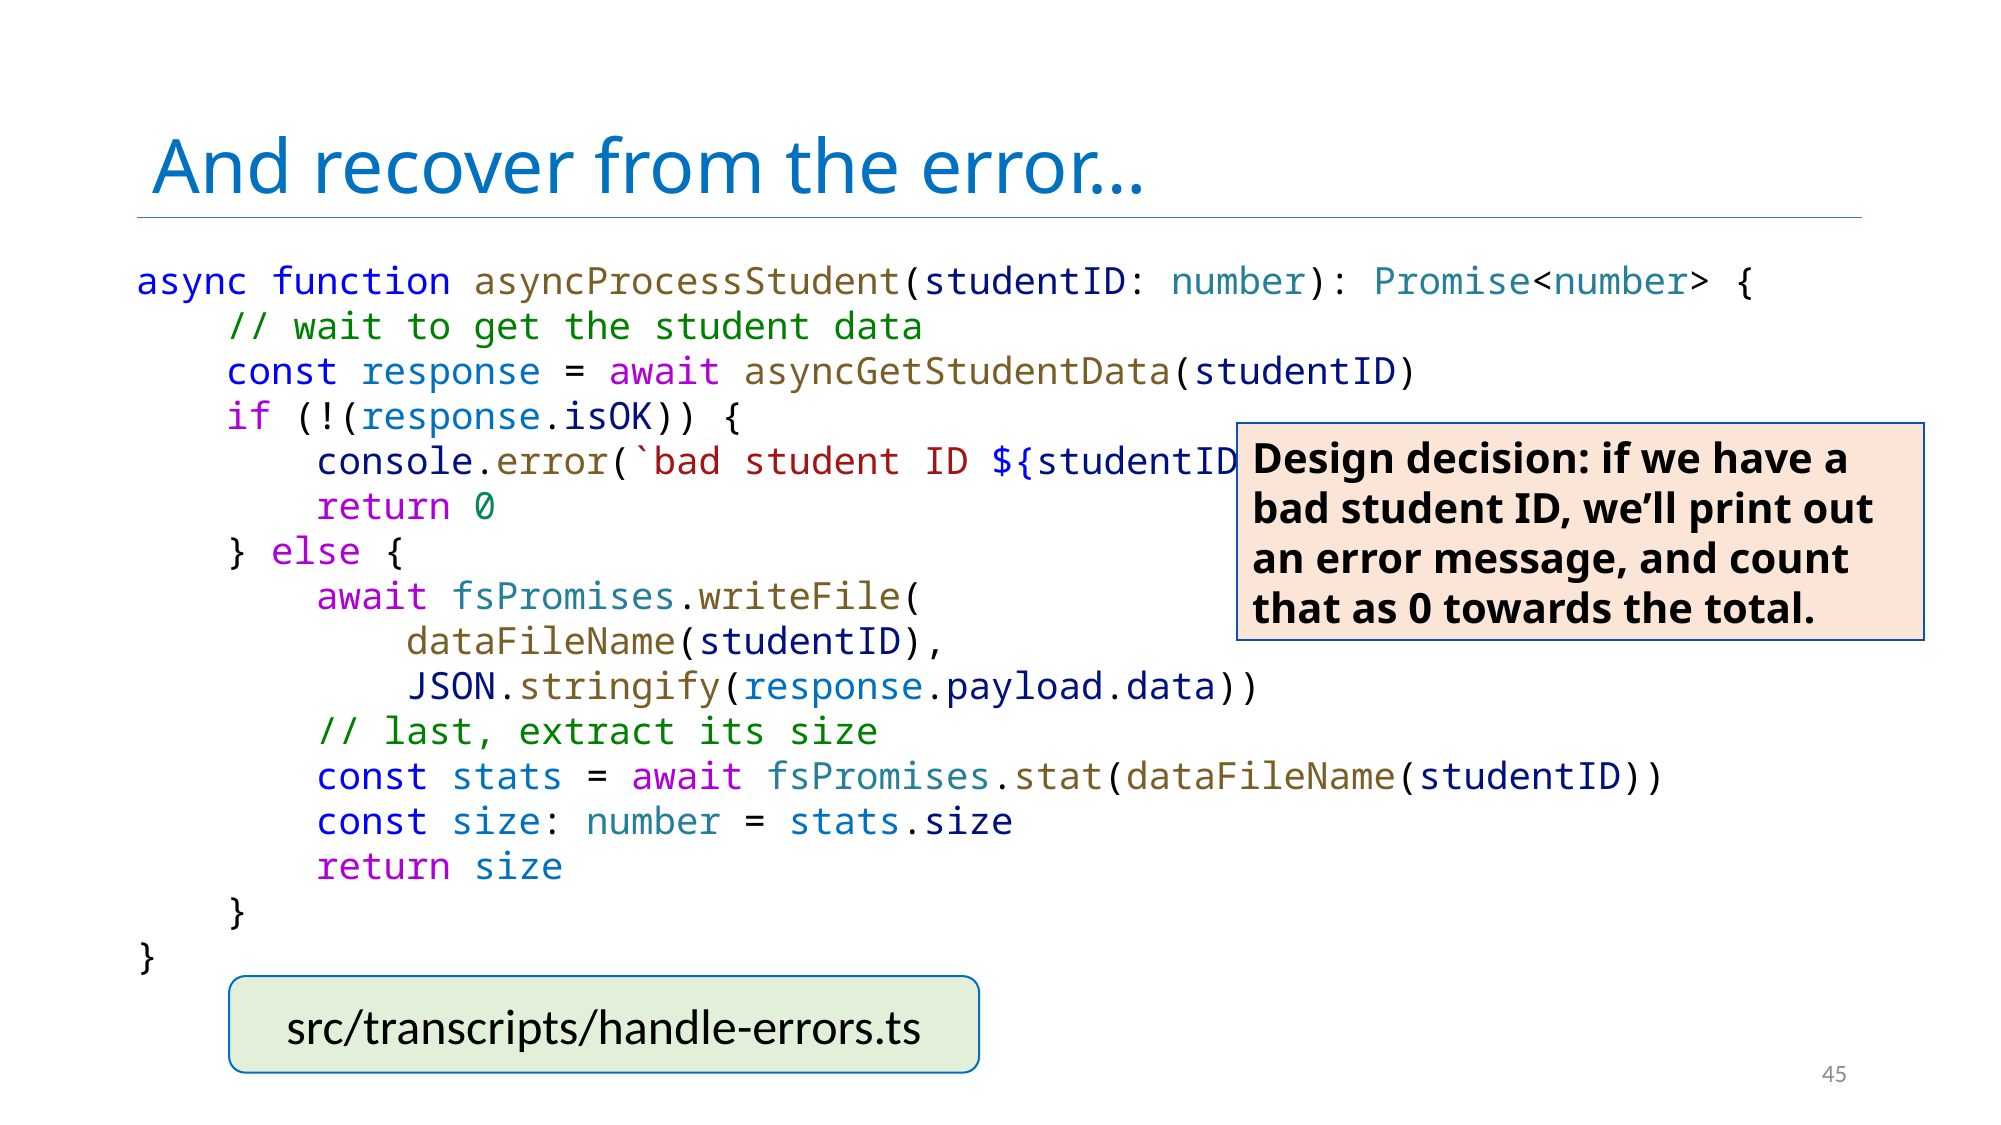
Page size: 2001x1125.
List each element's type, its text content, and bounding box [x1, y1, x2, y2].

title And recover from the error… [137, 0, 1863, 218]
text_box src/transcripts/handle-errors.ts [228, 975, 981, 1074]
slide_number 45 [1412, 1042, 1863, 1103]
text_box async function asyncProcessStudent(studentID: number): Promise<number> { // wait to get the student data const response = await asyncGetStudentData(studentID) if (!(response.isOK)) { console.error(`bad student ID ${studentID}`) return 0 } else { await fsPromises.writeFile( dataFileName(studentID), JSON.stringify(response.payload.data)) // last, extract its size const stats = await fsPromises.stat(dataFileName(studentID)) const size: number = stats.size return size } } [120, 249, 1805, 985]
text_box Design decision: if we have a bad student ID, we’ll print out an error message, and count that as 0 towards the total. [1236, 422, 1925, 641]
